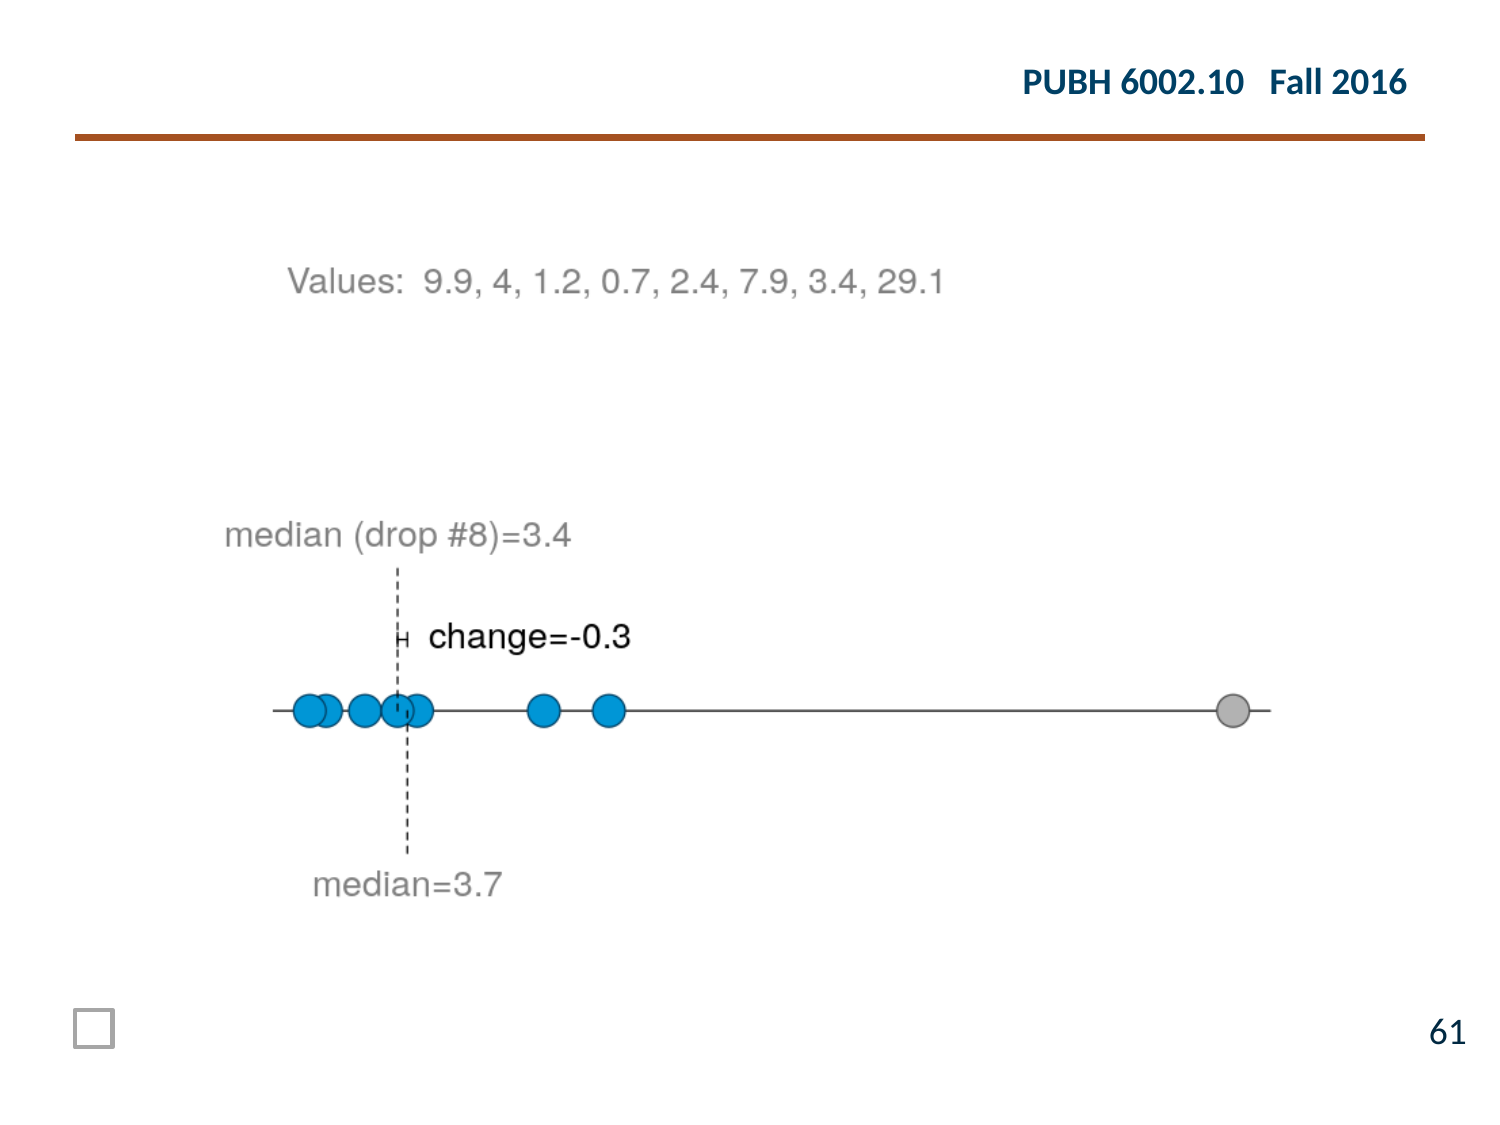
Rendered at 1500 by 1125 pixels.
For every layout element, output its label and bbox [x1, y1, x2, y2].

list [208, 162, 1292, 976]
